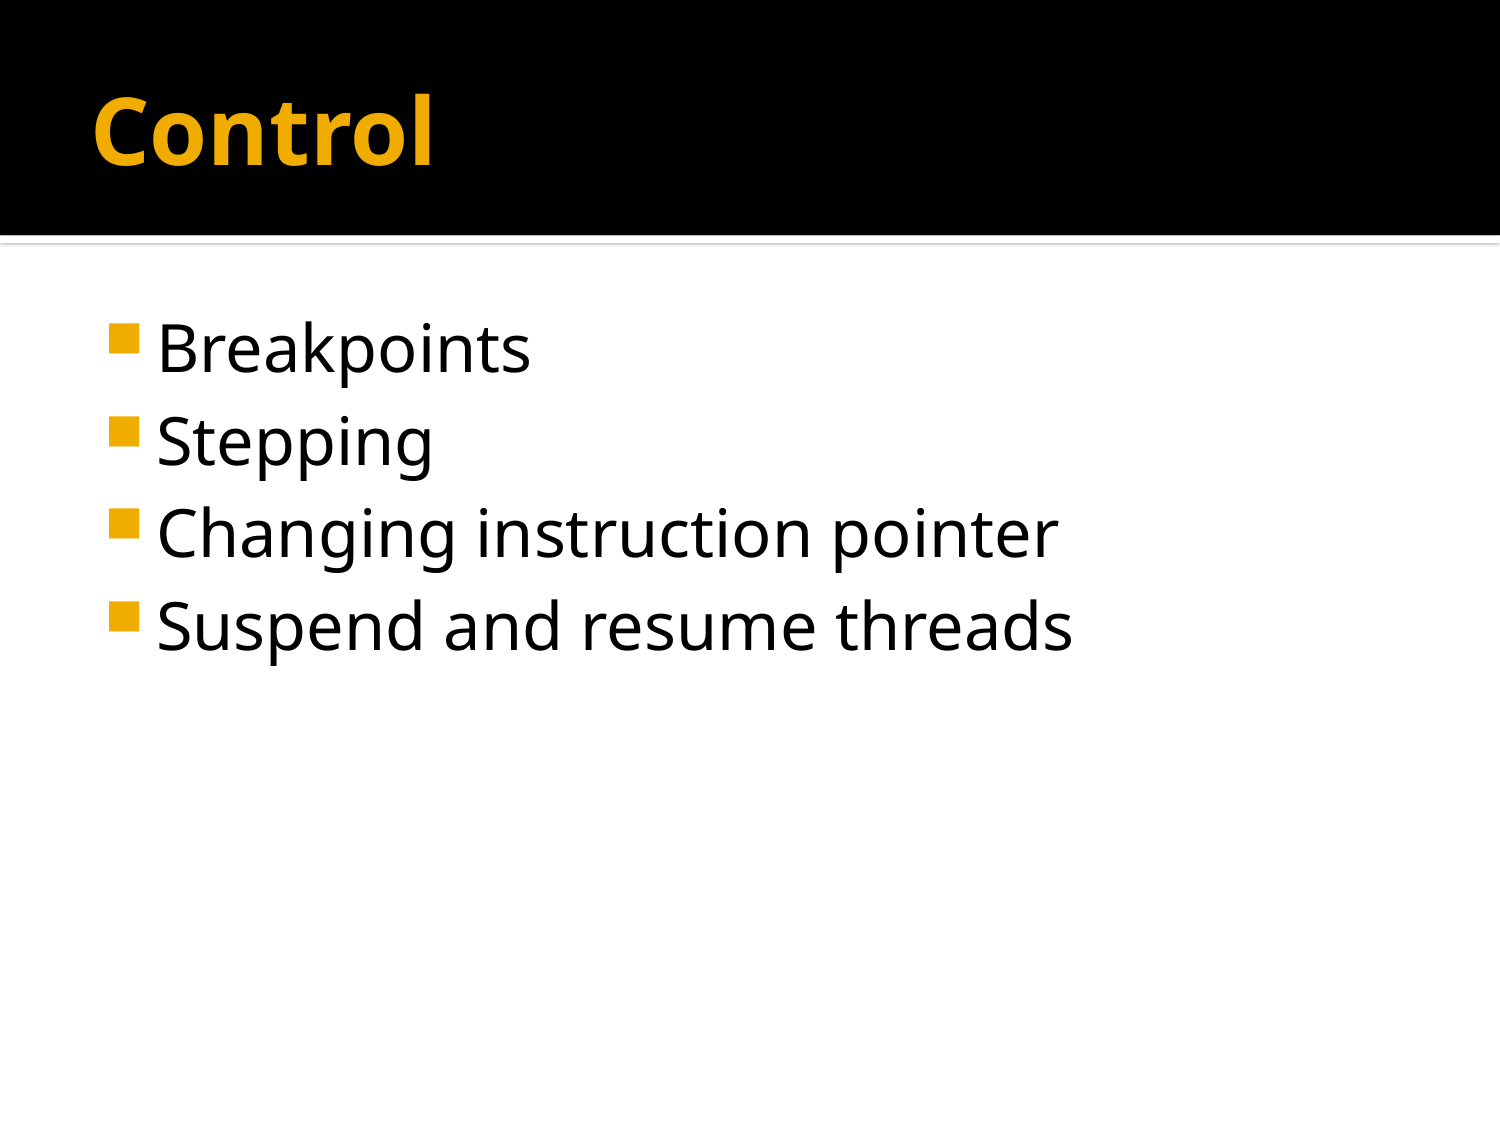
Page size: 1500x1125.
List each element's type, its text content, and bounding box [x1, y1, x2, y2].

list Breakpoints Stepping Changing instruction pointer Suspend and resume threads [75, 291, 1425, 1050]
title Control [75, 25, 1425, 231]
